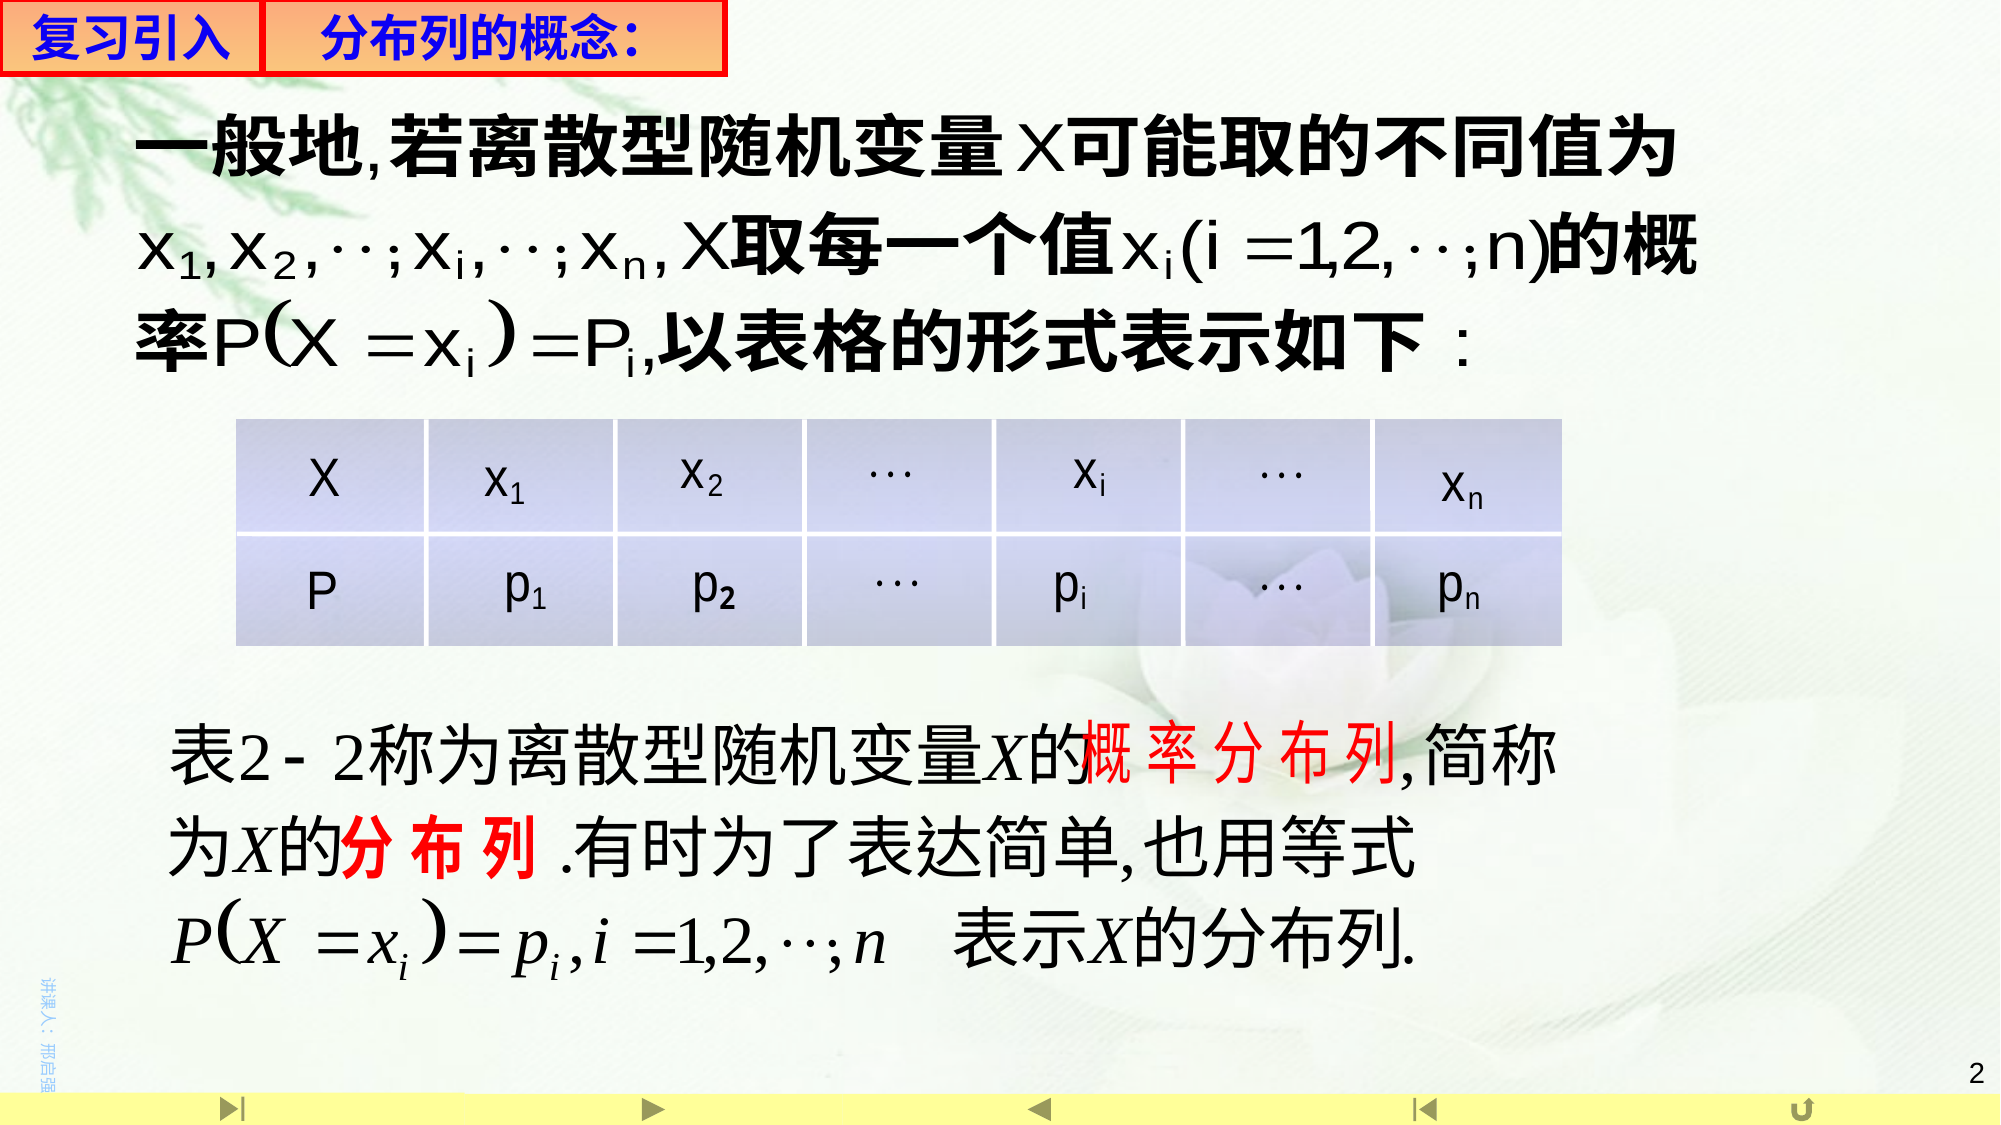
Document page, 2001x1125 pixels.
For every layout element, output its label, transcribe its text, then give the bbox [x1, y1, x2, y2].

text_box 分布列的概念： [263, 0, 726, 74]
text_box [236, 419, 1562, 646]
text_box 复习引入 [0, 0, 263, 74]
picture [0, 0, 2001, 1125]
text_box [124, 99, 1713, 395]
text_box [159, 708, 1572, 997]
